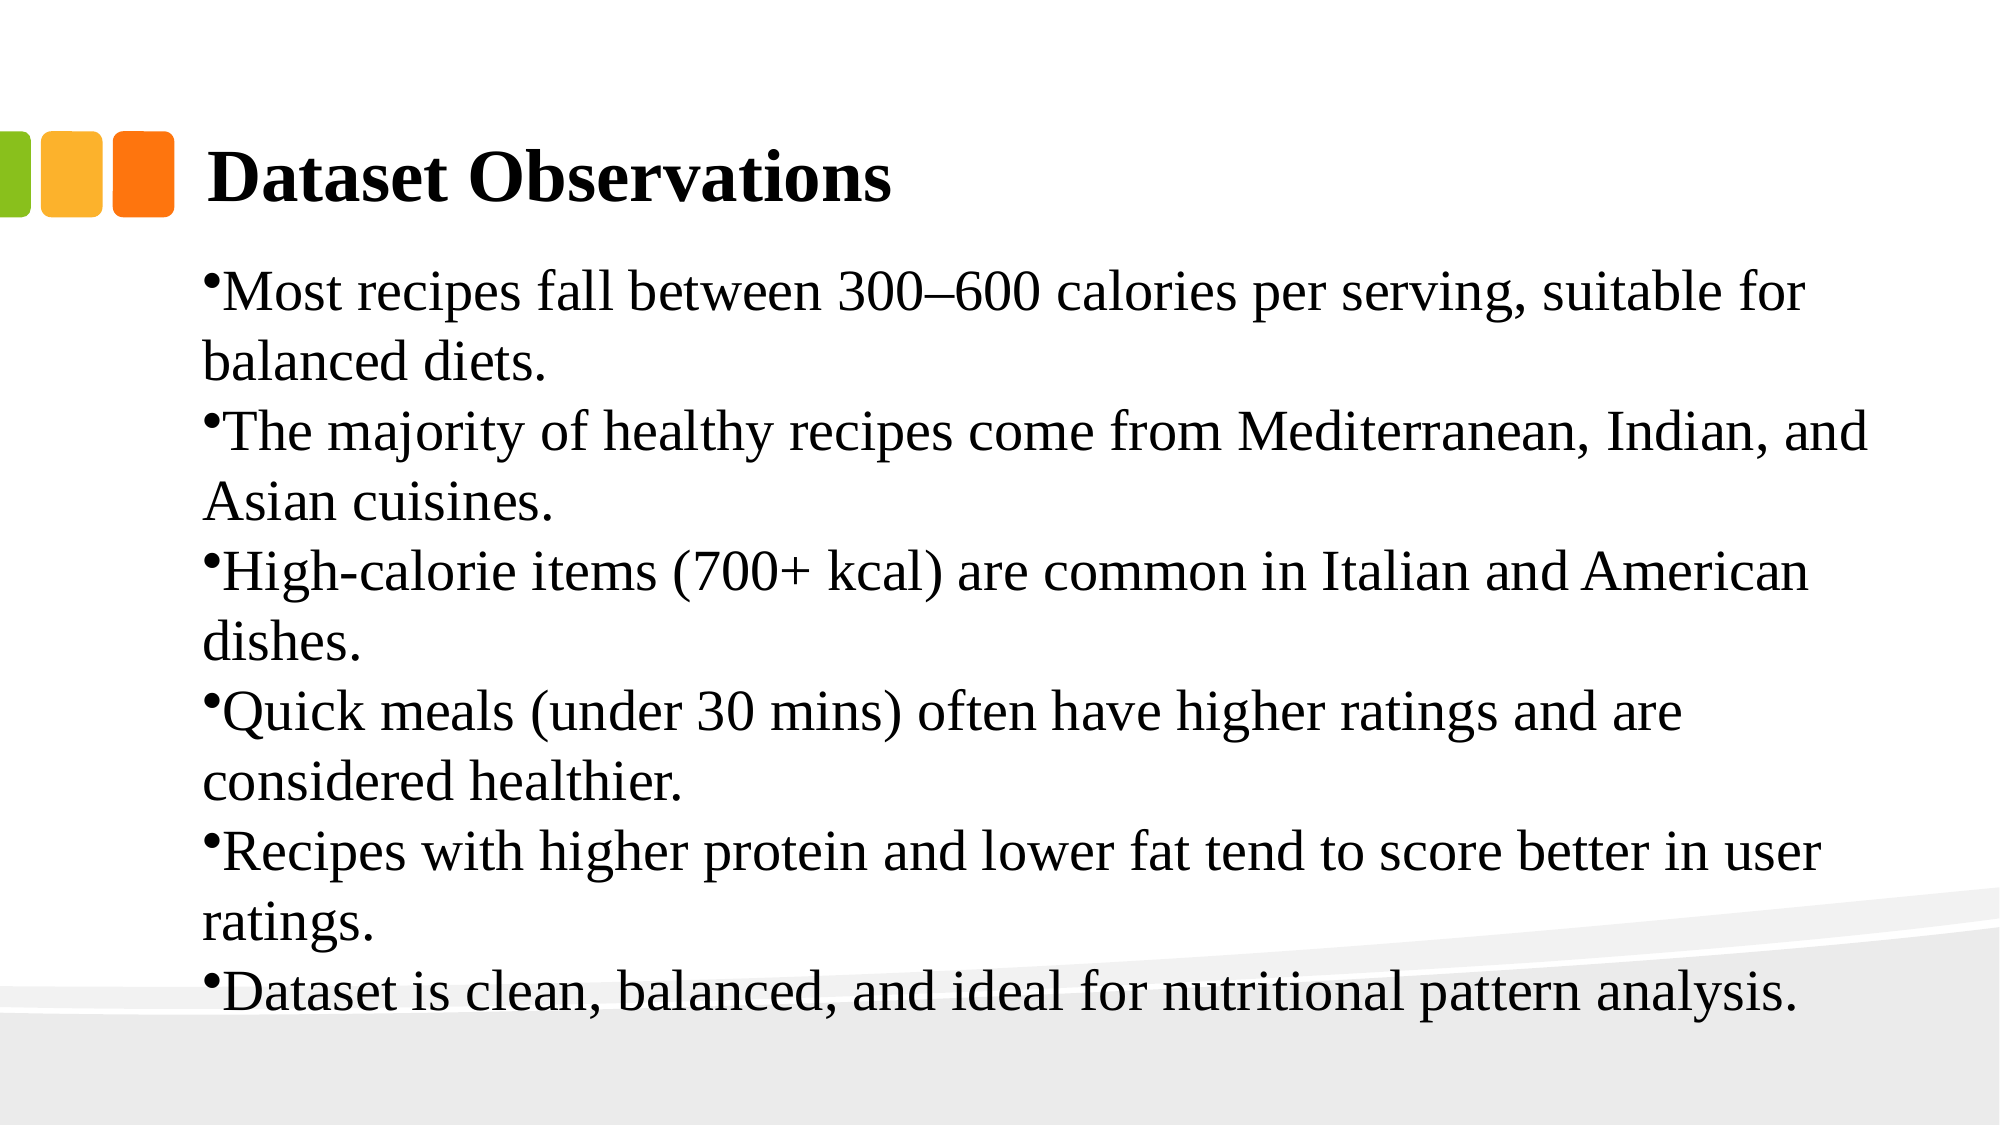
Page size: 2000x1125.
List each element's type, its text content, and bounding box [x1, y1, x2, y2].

title Dataset Observations [187, 90, 1787, 227]
list Most recipes fall between 300–600 calories per serving, suitable for balanced diets. The majority of healthy recipes come from Mediterranean, Indian, and Asian cuisines. High-calorie items (700+ kcal) are common in Italian and American dishes. Quick meals (under 30 mins) often have higher ratings and are considered healthier. Recipes with higher protein and lower fat tend to score better in user ratings. Dataset is clean, balanced, and ideal for nutritional pattern analysis. [187, 245, 1910, 1030]
